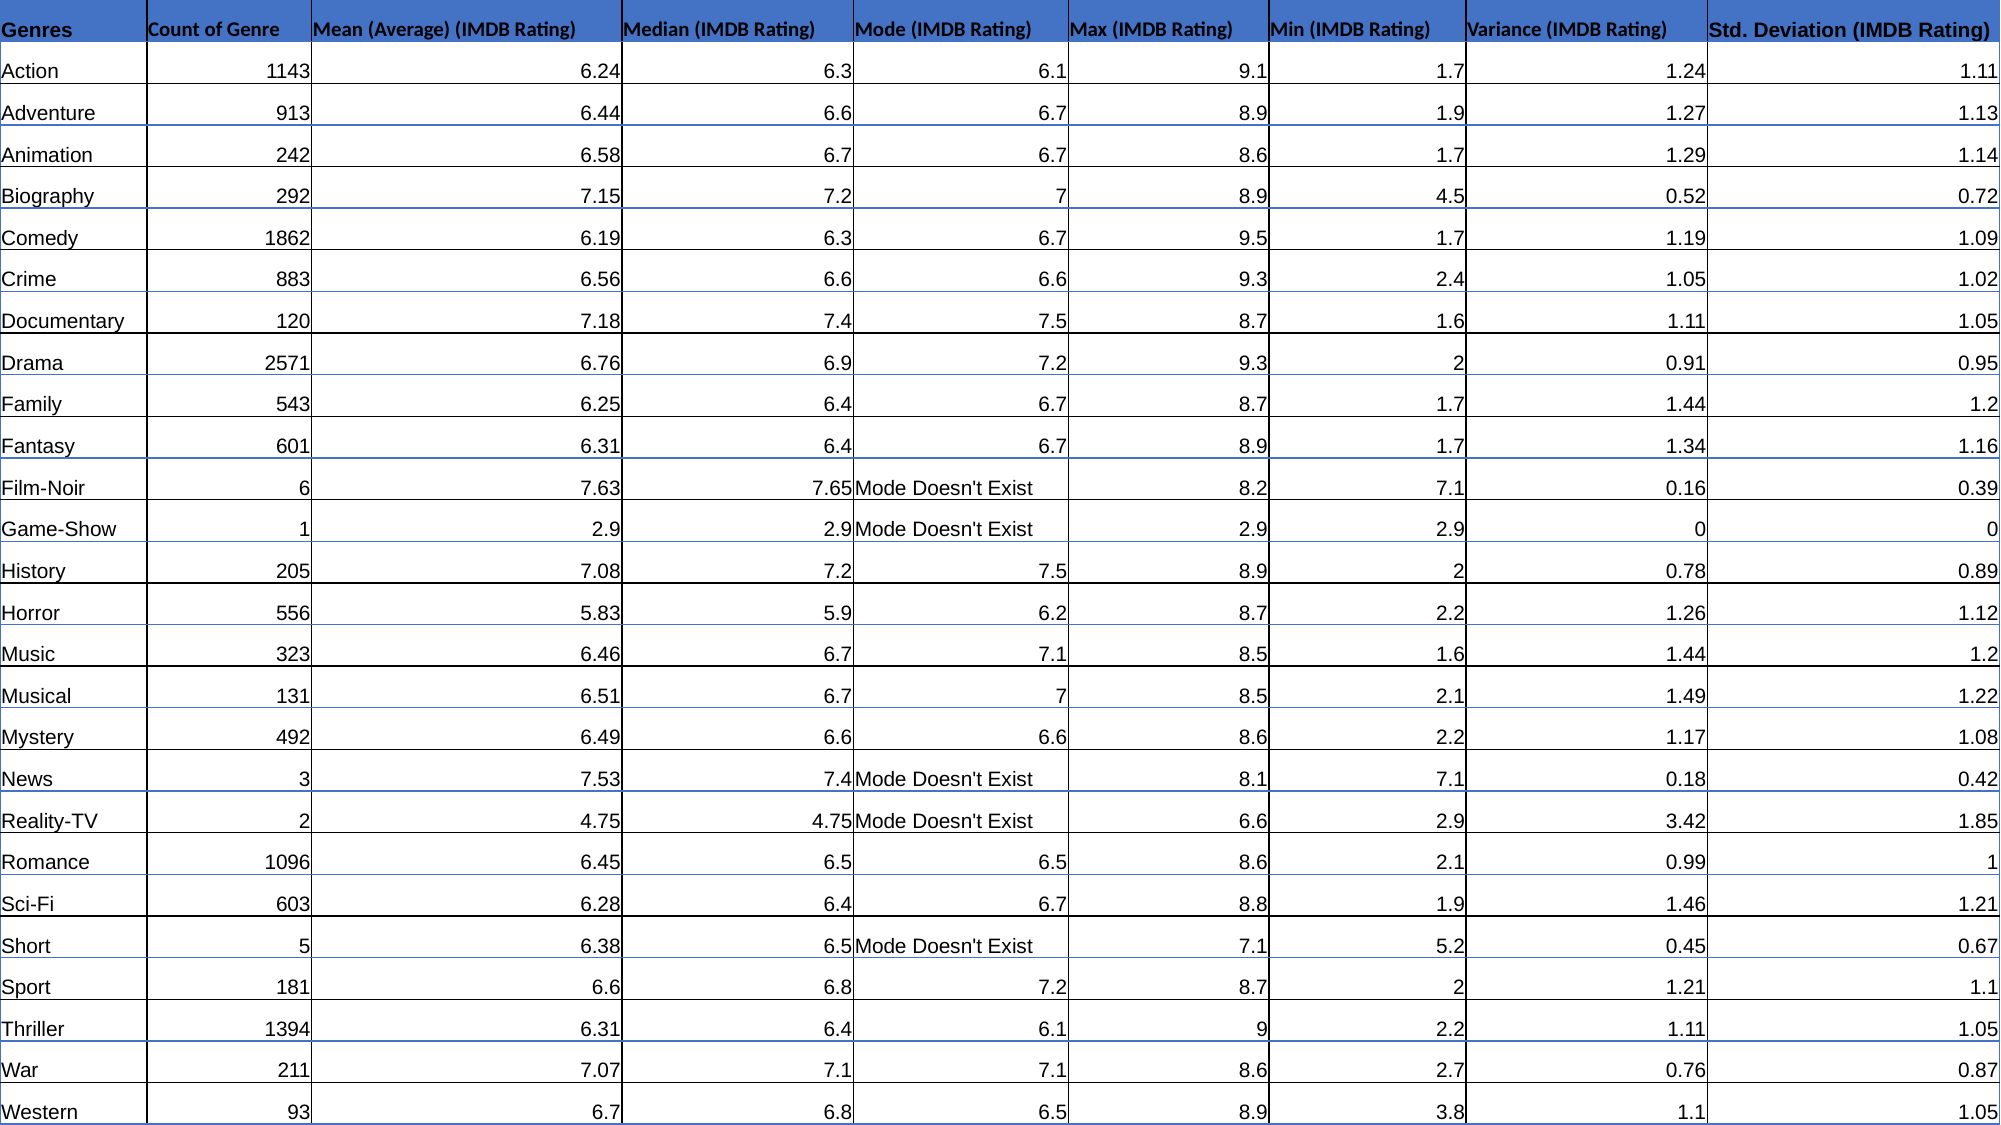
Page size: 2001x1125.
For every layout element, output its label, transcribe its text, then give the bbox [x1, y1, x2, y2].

table_cell Horror [1, 584, 146, 624]
table_cell 292 [148, 167, 311, 207]
table_cell 1.21 [1708, 875, 1999, 915]
table_cell 5.2 [1270, 917, 1465, 957]
table_cell 6.2 [854, 584, 1068, 624]
table_cell 8.8 [1069, 875, 1268, 915]
table_cell Sci-Fi [1, 875, 146, 915]
table_cell 7.2 [854, 334, 1068, 374]
table_cell 1.85 [1708, 792, 1999, 832]
table_cell History [1, 542, 146, 582]
table_cell 1.02 [1708, 250, 1999, 291]
table_cell 9.1 [1069, 42, 1268, 83]
table_cell 1.6 [1270, 625, 1465, 665]
table_cell 2571 [148, 334, 311, 374]
table_cell 603 [148, 875, 311, 915]
table_cell 6.5 [854, 833, 1068, 874]
table_cell 8.6 [1069, 833, 1268, 874]
table_cell 0.99 [1467, 833, 1707, 874]
table_cell 6.3 [623, 209, 853, 249]
table_cell 181 [148, 958, 311, 999]
table_cell 6.28 [312, 875, 621, 915]
table_cell 1.22 [1708, 667, 1999, 707]
table_cell Mode Doesn't Exist [854, 917, 1068, 957]
table_cell 1.11 [1467, 1000, 1707, 1040]
table_cell 6.8 [623, 1083, 853, 1123]
table_header Variance (IMDB Rating) [1467, 1, 1707, 41]
table_cell 323 [148, 625, 311, 665]
table_header Count of Genre [148, 1, 311, 41]
table_cell 913 [148, 84, 311, 124]
table_cell Fantasy [1, 417, 146, 457]
table_cell 1.27 [1467, 84, 1707, 124]
table_cell Short [1, 917, 146, 957]
table_cell 4.75 [623, 792, 853, 832]
table_cell 6.7 [312, 1083, 621, 1123]
table_cell 1143 [148, 42, 311, 83]
table_cell 1.34 [1467, 417, 1707, 457]
table_cell 5.83 [312, 584, 621, 624]
table_cell Comedy [1, 209, 146, 249]
table_cell 6.6 [854, 250, 1068, 291]
table_cell 242 [148, 126, 311, 166]
table_cell 1.46 [1467, 875, 1707, 915]
table_header Median (IMDB Rating) [623, 1, 853, 41]
table_cell 6.56 [312, 250, 621, 291]
table_cell 6.1 [854, 42, 1068, 83]
table_cell 7.2 [623, 542, 853, 582]
table_cell 1.7 [1270, 42, 1465, 83]
table_cell 1.7 [1270, 375, 1465, 416]
table_cell 7.5 [854, 542, 1068, 582]
table_cell 7.1 [1069, 917, 1268, 957]
table_header Min (IMDB Rating) [1270, 1, 1465, 41]
table_cell War [1, 1042, 146, 1082]
table_cell 7.1 [1270, 459, 1465, 499]
table_cell 1.1 [1708, 958, 1999, 999]
table_cell 1 [1708, 833, 1999, 874]
table_cell 8.9 [1069, 84, 1268, 124]
table_cell 8.5 [1069, 667, 1268, 707]
table_cell 6.51 [312, 667, 621, 707]
table_cell 1.9 [1270, 875, 1465, 915]
table_cell 0.39 [1708, 459, 1999, 499]
table_cell 211 [148, 1042, 311, 1082]
table_cell 8.7 [1069, 375, 1268, 416]
table_cell 1.49 [1467, 667, 1707, 707]
table_cell 8.6 [1069, 708, 1268, 749]
table_cell 1.7 [1270, 126, 1465, 166]
table_cell 3.8 [1270, 1083, 1465, 1123]
table_header Genres [1, 1, 146, 41]
table_cell 1.24 [1467, 42, 1707, 83]
table_cell 7.65 [623, 459, 853, 499]
table_cell 1.12 [1708, 584, 1999, 624]
table_cell 6.49 [312, 708, 621, 749]
table_cell 6.46 [312, 625, 621, 665]
table_cell 6.6 [623, 84, 853, 124]
table_cell 0 [1708, 500, 1999, 541]
table_cell 2.9 [312, 500, 621, 541]
table_cell 2.2 [1270, 584, 1465, 624]
table_cell 7.4 [623, 292, 853, 332]
table_cell 6.44 [312, 84, 621, 124]
table_cell 6.6 [312, 958, 621, 999]
table_cell 7 [854, 667, 1068, 707]
table_cell 1.08 [1708, 708, 1999, 749]
table_cell 7.53 [312, 750, 621, 790]
table_cell 6.25 [312, 375, 621, 416]
table_cell Film-Noir [1, 459, 146, 499]
table_cell Mode Doesn't Exist [854, 500, 1068, 541]
table_cell 8.9 [1069, 167, 1268, 207]
table_cell 1.05 [1708, 1083, 1999, 1123]
table_cell 1.11 [1708, 42, 1999, 83]
table_cell 8.9 [1069, 417, 1268, 457]
table_cell Sport [1, 958, 146, 999]
table_cell 0.42 [1708, 750, 1999, 790]
table_cell 2.1 [1270, 833, 1465, 874]
table_cell 8.6 [1069, 126, 1268, 166]
table_cell Mode Doesn't Exist [854, 750, 1068, 790]
table_cell 2.9 [1069, 500, 1268, 541]
table_cell 5 [148, 917, 311, 957]
table_cell 1.2 [1708, 375, 1999, 416]
table_cell Mode Doesn't Exist [854, 459, 1068, 499]
table_cell 1096 [148, 833, 311, 874]
table_cell 7.2 [854, 958, 1068, 999]
table_cell 1.9 [1270, 84, 1465, 124]
table_cell 0.95 [1708, 334, 1999, 374]
table_cell 0.78 [1467, 542, 1707, 582]
table_cell News [1, 750, 146, 790]
table_cell Musical [1, 667, 146, 707]
table_cell Action [1, 42, 146, 83]
table_cell 7.2 [623, 167, 853, 207]
table_cell 1.17 [1467, 708, 1707, 749]
table_cell 6.24 [312, 42, 621, 83]
table_cell Crime [1, 250, 146, 291]
table_cell 1 [148, 500, 311, 541]
table_cell 7.08 [312, 542, 621, 582]
table_cell 2.9 [623, 500, 853, 541]
table_cell 6.5 [854, 1083, 1068, 1123]
table_cell 8.7 [1069, 584, 1268, 624]
table_cell 601 [148, 417, 311, 457]
table_cell 2 [1270, 334, 1465, 374]
table_cell 7.15 [312, 167, 621, 207]
table_cell 0.16 [1467, 459, 1707, 499]
table_cell 6.5 [623, 833, 853, 874]
table_cell Biography [1, 167, 146, 207]
table_cell Mode Doesn't Exist [854, 792, 1068, 832]
table_cell 7.1 [1270, 750, 1465, 790]
table_cell 2.2 [1270, 708, 1465, 749]
table_cell 2 [1270, 958, 1465, 999]
table_cell 1.1 [1467, 1083, 1707, 1123]
table_cell Documentary [1, 292, 146, 332]
table_cell 7.18 [312, 292, 621, 332]
table_cell 7.63 [312, 459, 621, 499]
table_cell 7.1 [854, 1042, 1068, 1082]
table_cell 6.4 [623, 875, 853, 915]
table_cell 8.9 [1069, 542, 1268, 582]
table_cell 1.13 [1708, 84, 1999, 124]
table_cell 6.5 [623, 917, 853, 957]
table_cell 8.6 [1069, 1042, 1268, 1082]
table_cell 1.05 [1708, 292, 1999, 332]
table_cell Adventure [1, 84, 146, 124]
table_cell 883 [148, 250, 311, 291]
table_cell 0.72 [1708, 167, 1999, 207]
table_cell 6.1 [854, 1000, 1068, 1040]
table_cell Music [1, 625, 146, 665]
table_cell 6.9 [623, 334, 853, 374]
table_cell 6.4 [623, 417, 853, 457]
table_cell 0.89 [1708, 542, 1999, 582]
table_cell 0.87 [1708, 1042, 1999, 1082]
table_cell 3.42 [1467, 792, 1707, 832]
table_cell 556 [148, 584, 311, 624]
table_cell 120 [148, 292, 311, 332]
table_cell 6.7 [854, 209, 1068, 249]
table_cell 6.6 [1069, 792, 1268, 832]
table_cell 8.7 [1069, 292, 1268, 332]
table_cell 1.7 [1270, 209, 1465, 249]
table_cell 2 [1270, 542, 1465, 582]
table_cell 9.3 [1069, 334, 1268, 374]
table_cell 1394 [148, 1000, 311, 1040]
table_cell 543 [148, 375, 311, 416]
table_cell 4.75 [312, 792, 621, 832]
table_cell 6.31 [312, 417, 621, 457]
table_cell 9.5 [1069, 209, 1268, 249]
table_cell Romance [1, 833, 146, 874]
table_cell 6.6 [623, 708, 853, 749]
table_cell 6.58 [312, 126, 621, 166]
table_cell 2 [148, 792, 311, 832]
table_cell 5.9 [623, 584, 853, 624]
table_cell 2.9 [1270, 792, 1465, 832]
table_cell 93 [148, 1083, 311, 1123]
table_cell 1.7 [1270, 417, 1465, 457]
table_cell 8.5 [1069, 625, 1268, 665]
table_cell 1.14 [1708, 126, 1999, 166]
table_cell 1.16 [1708, 417, 1999, 457]
table_cell 8.1 [1069, 750, 1268, 790]
table_cell 9 [1069, 1000, 1268, 1040]
table_cell 1.19 [1467, 209, 1707, 249]
table_cell 3 [148, 750, 311, 790]
table_cell 6.7 [854, 84, 1068, 124]
table_cell 2.2 [1270, 1000, 1465, 1040]
table_cell 7.4 [623, 750, 853, 790]
table_cell 6.4 [623, 375, 853, 416]
table_cell 6.7 [854, 375, 1068, 416]
table_cell Game-Show [1, 500, 146, 541]
table_cell 205 [148, 542, 311, 582]
table_cell 1.21 [1467, 958, 1707, 999]
table_cell 6.6 [854, 708, 1068, 749]
table_cell 7 [854, 167, 1068, 207]
table_cell 1.44 [1467, 375, 1707, 416]
table_cell Animation [1, 126, 146, 166]
table_cell 6.19 [312, 209, 621, 249]
table_cell 2.9 [1270, 500, 1465, 541]
table_cell 8.2 [1069, 459, 1268, 499]
table_cell 1.26 [1467, 584, 1707, 624]
table_cell Reality-TV [1, 792, 146, 832]
table_cell 0.52 [1467, 167, 1707, 207]
table_cell 6.7 [854, 126, 1068, 166]
table_header Mode (IMDB Rating) [854, 1, 1068, 41]
table_cell 6.7 [623, 126, 853, 166]
table_cell 0 [1467, 500, 1707, 541]
table_cell 6.76 [312, 334, 621, 374]
table_cell 7.1 [854, 625, 1068, 665]
table_cell 0.67 [1708, 917, 1999, 957]
table_cell 492 [148, 708, 311, 749]
table_cell 8.7 [1069, 958, 1268, 999]
table_cell 0.91 [1467, 334, 1707, 374]
table_cell 2.4 [1270, 250, 1465, 291]
table_cell 1862 [148, 209, 311, 249]
table_cell 6.38 [312, 917, 621, 957]
table_cell 1.11 [1467, 292, 1707, 332]
table_cell 2.7 [1270, 1042, 1465, 1082]
table_cell 6.6 [623, 250, 853, 291]
table_cell 6.31 [312, 1000, 621, 1040]
table_cell 6.4 [623, 1000, 853, 1040]
table_cell 8.9 [1069, 1083, 1268, 1123]
table_cell 131 [148, 667, 311, 707]
table_cell 2.1 [1270, 667, 1465, 707]
table_header Max (IMDB Rating) [1069, 1, 1268, 41]
table_cell 6.3 [623, 42, 853, 83]
table_cell 6.7 [854, 417, 1068, 457]
table_cell Family [1, 375, 146, 416]
table_cell 6.45 [312, 833, 621, 874]
table_cell 6.8 [623, 958, 853, 999]
table_cell Drama [1, 334, 146, 374]
table_cell 6.7 [623, 667, 853, 707]
table_cell 1.05 [1708, 1000, 1999, 1040]
table_cell 0.18 [1467, 750, 1707, 790]
table_cell 6 [148, 459, 311, 499]
table_cell 7.5 [854, 292, 1068, 332]
table_header Std. Deviation (IMDB Rating) [1708, 1, 1999, 41]
table_header Mean (Average) (IMDB Rating) [312, 1, 621, 41]
table_cell 1.09 [1708, 209, 1999, 249]
table_cell 7.07 [312, 1042, 621, 1082]
table_cell Mystery [1, 708, 146, 749]
table_cell Thriller [1, 1000, 146, 1040]
table_cell 0.76 [1467, 1042, 1707, 1082]
table_cell 6.7 [623, 625, 853, 665]
table_cell 4.5 [1270, 167, 1465, 207]
table_cell 0.45 [1467, 917, 1707, 957]
table_cell 1.05 [1467, 250, 1707, 291]
table_cell 1.6 [1270, 292, 1465, 332]
table_cell 1.44 [1467, 625, 1707, 665]
table_cell 1.29 [1467, 126, 1707, 166]
table_cell 9.3 [1069, 250, 1268, 291]
table_cell 1.2 [1708, 625, 1999, 665]
table_cell Western [1, 1083, 146, 1123]
table_cell 7.1 [623, 1042, 853, 1082]
table_cell 6.7 [854, 875, 1068, 915]
